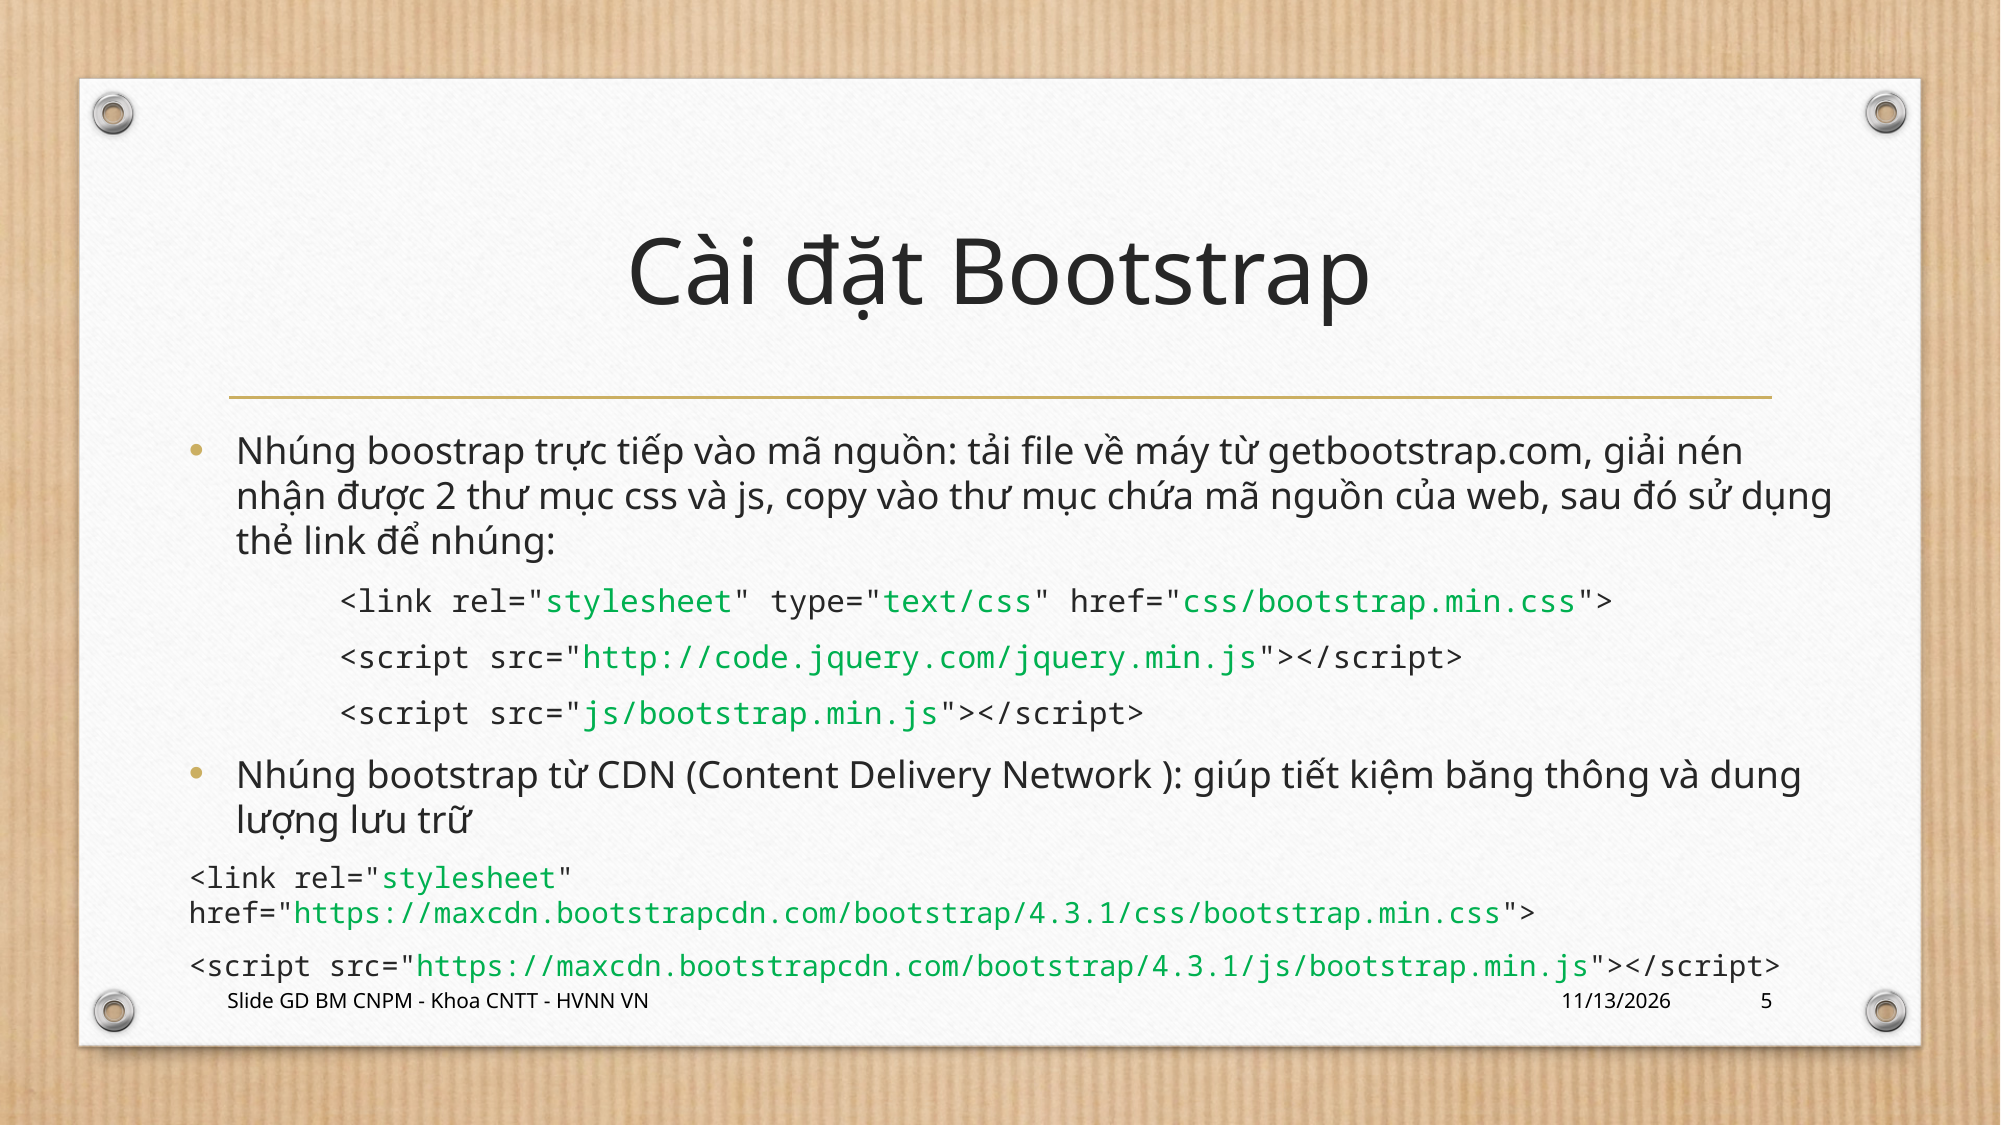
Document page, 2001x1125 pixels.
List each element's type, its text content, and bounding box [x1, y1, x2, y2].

footer Slide GD BM CNPM - Khoa CNTT - HVNN VN [212, 979, 1411, 1025]
picture [0, 0, 2001, 1125]
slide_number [1423, 979, 1686, 1025]
list Nhúng boostrap trực tiếp vào mã nguồn: tải file về máy từ getbootstrap.com, giải nén nhận được 2 thư mục css và js, copy vào thư mục chứa mã nguồn của web, sau đó sử dụng thẻ link để nhúng: <link rel="stylesheet" type="text/css" href="css/bootstrap.min.css"> <script src="http://code.jquery.com/jquery.min.js"></script> <script src="js/bootstrap.min.js"></script> Nhúng bootstrap từ CDN (Content Delivery Network ): giúp tiết kiệm băng thông và dung lượng lưu trữ <link rel="stylesheet" href="https://maxcdn.bootstrapcdn.com/bootstrap/4.3.1/css/bootstrap.min.css"> <script src="https://maxcdn.bootstrapcdn.com/bootstrap/4.3.1/js/bootstrap.min.js"></script> [173, 419, 1857, 964]
title Cài đặt Bootstrap [212, 161, 1788, 375]
slide_number 5 [1698, 979, 1788, 1025]
